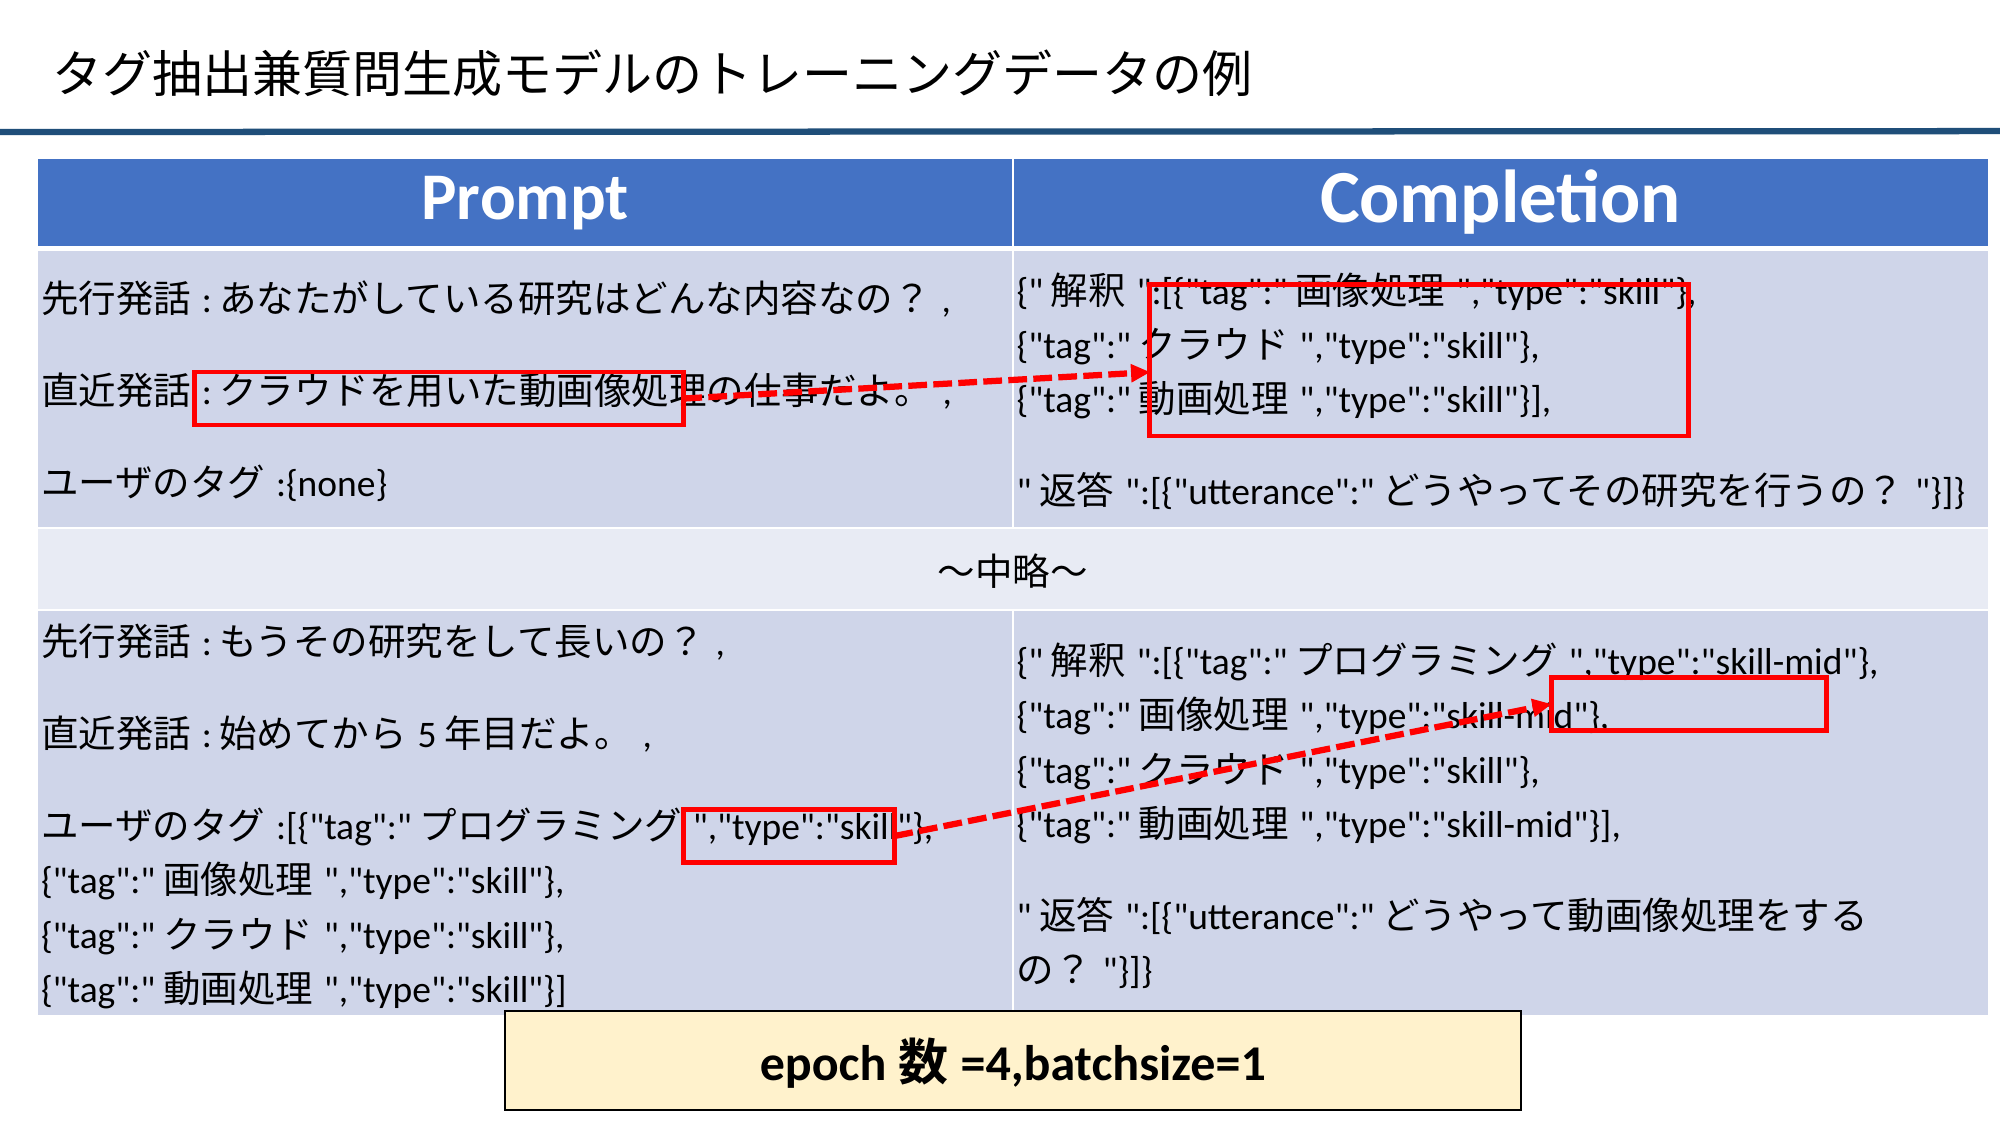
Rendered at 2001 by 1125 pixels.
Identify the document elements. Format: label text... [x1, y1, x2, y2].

title タグ抽出兼質問生成モデルのトレーニングデータの例 [37, 22, 1763, 132]
table_cell 先行発話:もうその研究をして長いの？, 直近発話:始めてから5年目だよ。, ユーザのタグ:[{"tag":"プログラミング","type":"skill"}, {"tag":"画像処理","type":"skill"}, {"tag":"クラウド","type":"skill"}, {"tag":"動画処理","type":"skill"}] [38, 611, 1012, 1015]
text_box [193, 371, 684, 426]
text_box [1550, 677, 1827, 731]
table_cell 先行発話:あなたがしている研究はどんな内容なの？, 直近発話:クラウドを用いた動画像処理の仕事だよ。, ユーザのタグ:{none} [38, 251, 1012, 527]
table_cell {"解釈":[{"tag":"画像処理","type":"skill"}, {"tag":"クラウド","type":"skill"}, {"tag":"動画処理","type":"skill"}], "返答":[{"utterance":"どうやってその研究を行うの？"}]} [1014, 251, 1988, 527]
text_box [682, 809, 895, 863]
table_cell ～中略～ [38, 529, 1988, 609]
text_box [683, 372, 1150, 399]
table_header Completion [1014, 159, 1988, 246]
table_cell {"解釈":[{"tag":"プログラミング","type":"skill-mid"}, {"tag":"画像処理","type":"skill-mid"}, {"tag":"クラウド","type":"skill"}, {"tag":"動画処理","type":"skill-mid"}], "返答":[{"utterance":"どうやって動画像処理をするの？"}]} [1014, 611, 1988, 1015]
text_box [894, 704, 1552, 837]
text_box epoch数=4,batchsize=1 [504, 1010, 1522, 1111]
text_box [1149, 284, 1690, 437]
table_header Prompt [38, 159, 1012, 246]
